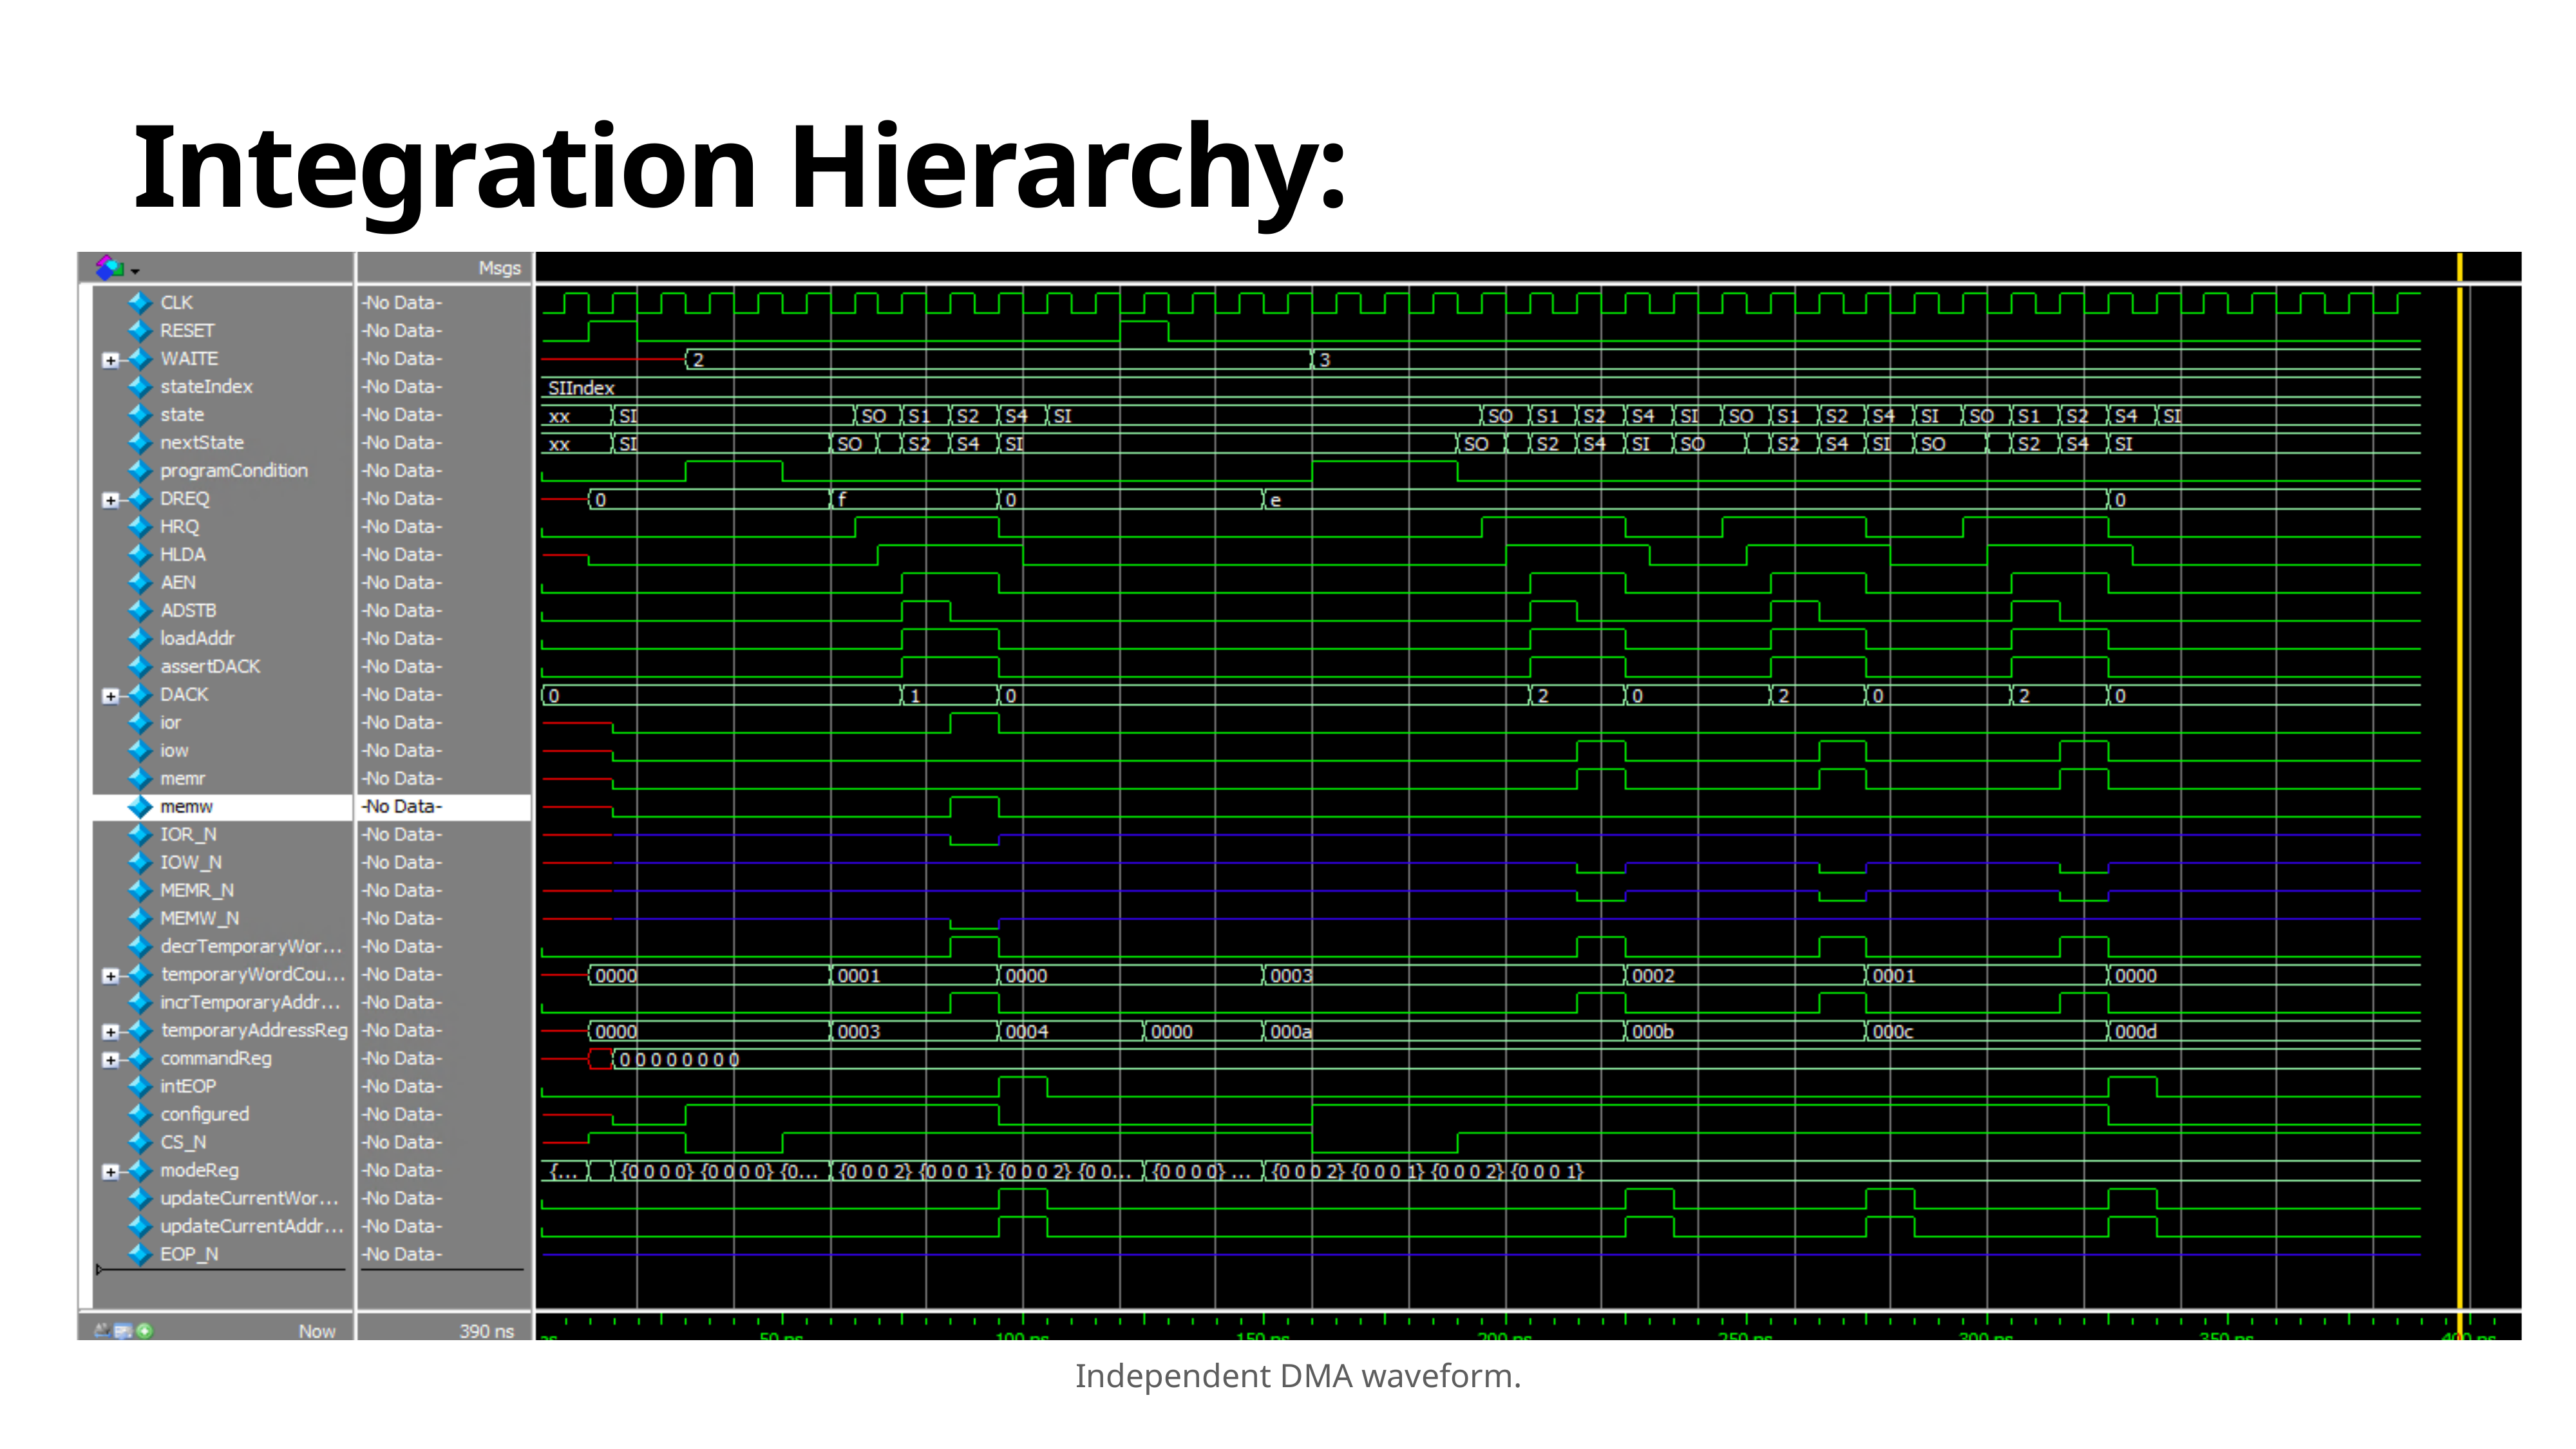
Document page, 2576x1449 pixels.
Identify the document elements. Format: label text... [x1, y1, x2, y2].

title Integration Hierarchy: [127, 113, 2449, 252]
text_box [76, 252, 2522, 1399]
